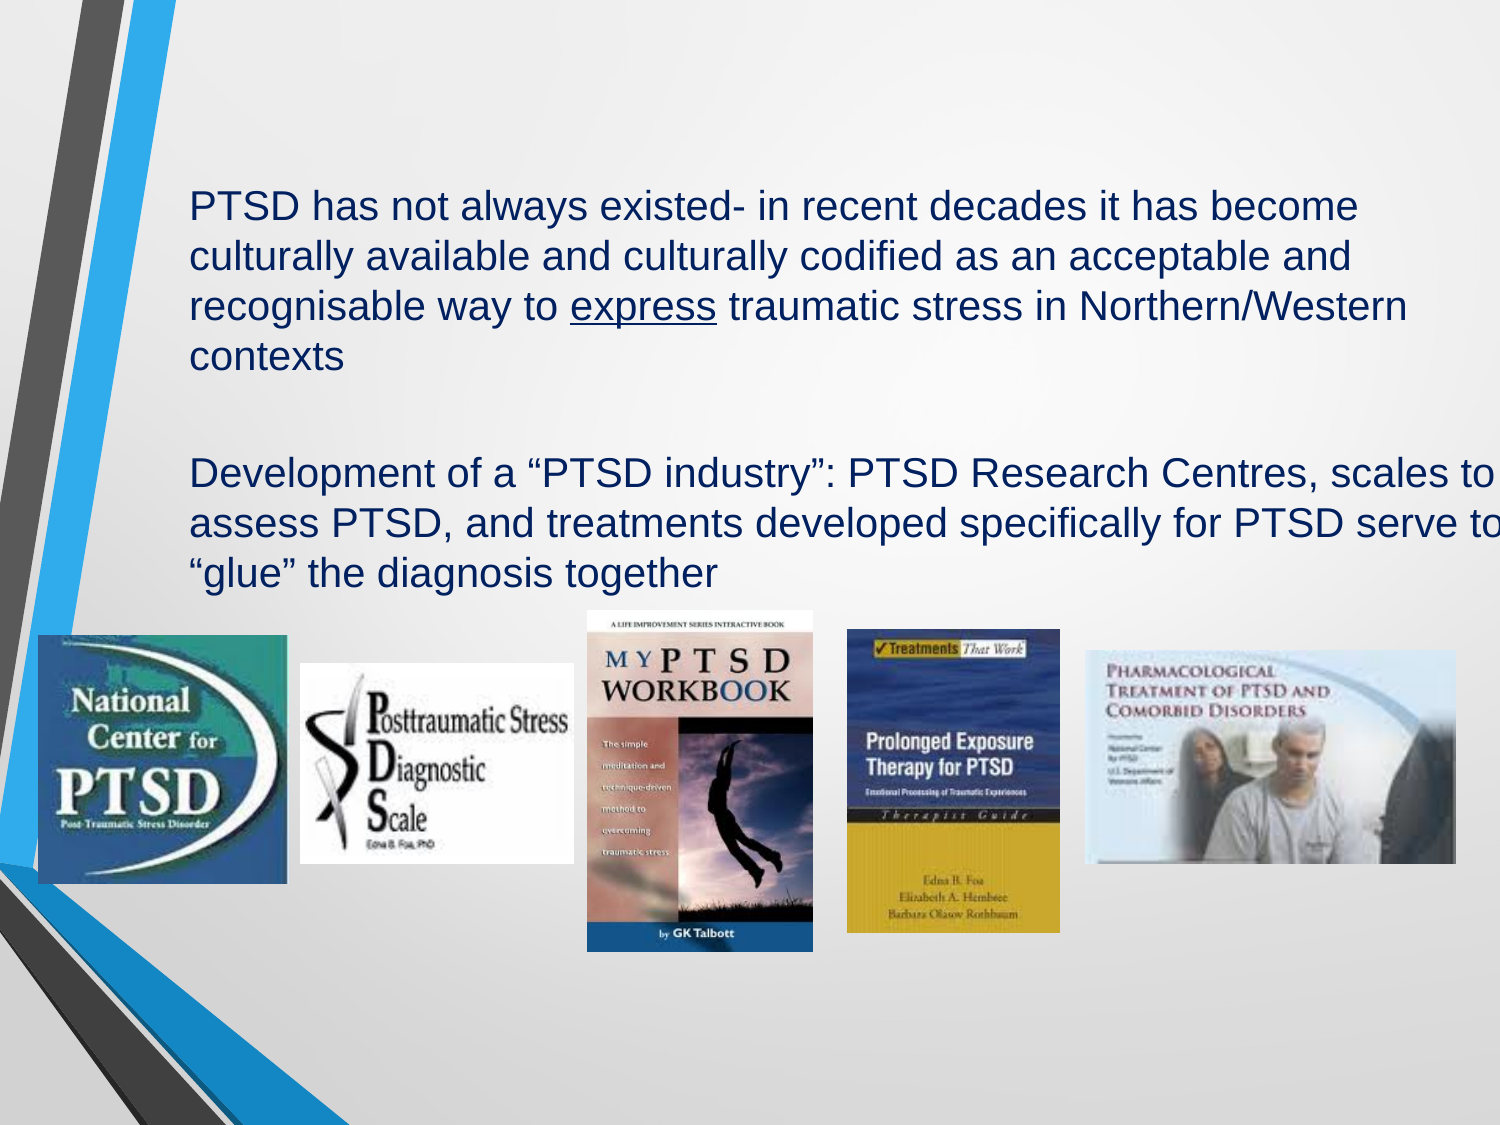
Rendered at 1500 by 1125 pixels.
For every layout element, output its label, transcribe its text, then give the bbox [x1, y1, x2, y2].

picture [37, 635, 289, 885]
list PTSD has not always existed- in recent decades it has become culturally available and culturally codified as an acceptable and recognisable way to express traumatic stress in Northern/Western contexts Development of a “PTSD industry”: PTSD Research Centres, scales to assess PTSD, and treatments developed specifically for PTSD serve to “glue” the diagnosis together [174, 47, 1500, 1078]
picture [586, 610, 813, 952]
picture [1085, 650, 1456, 864]
picture [300, 663, 574, 864]
picture [846, 629, 1060, 934]
